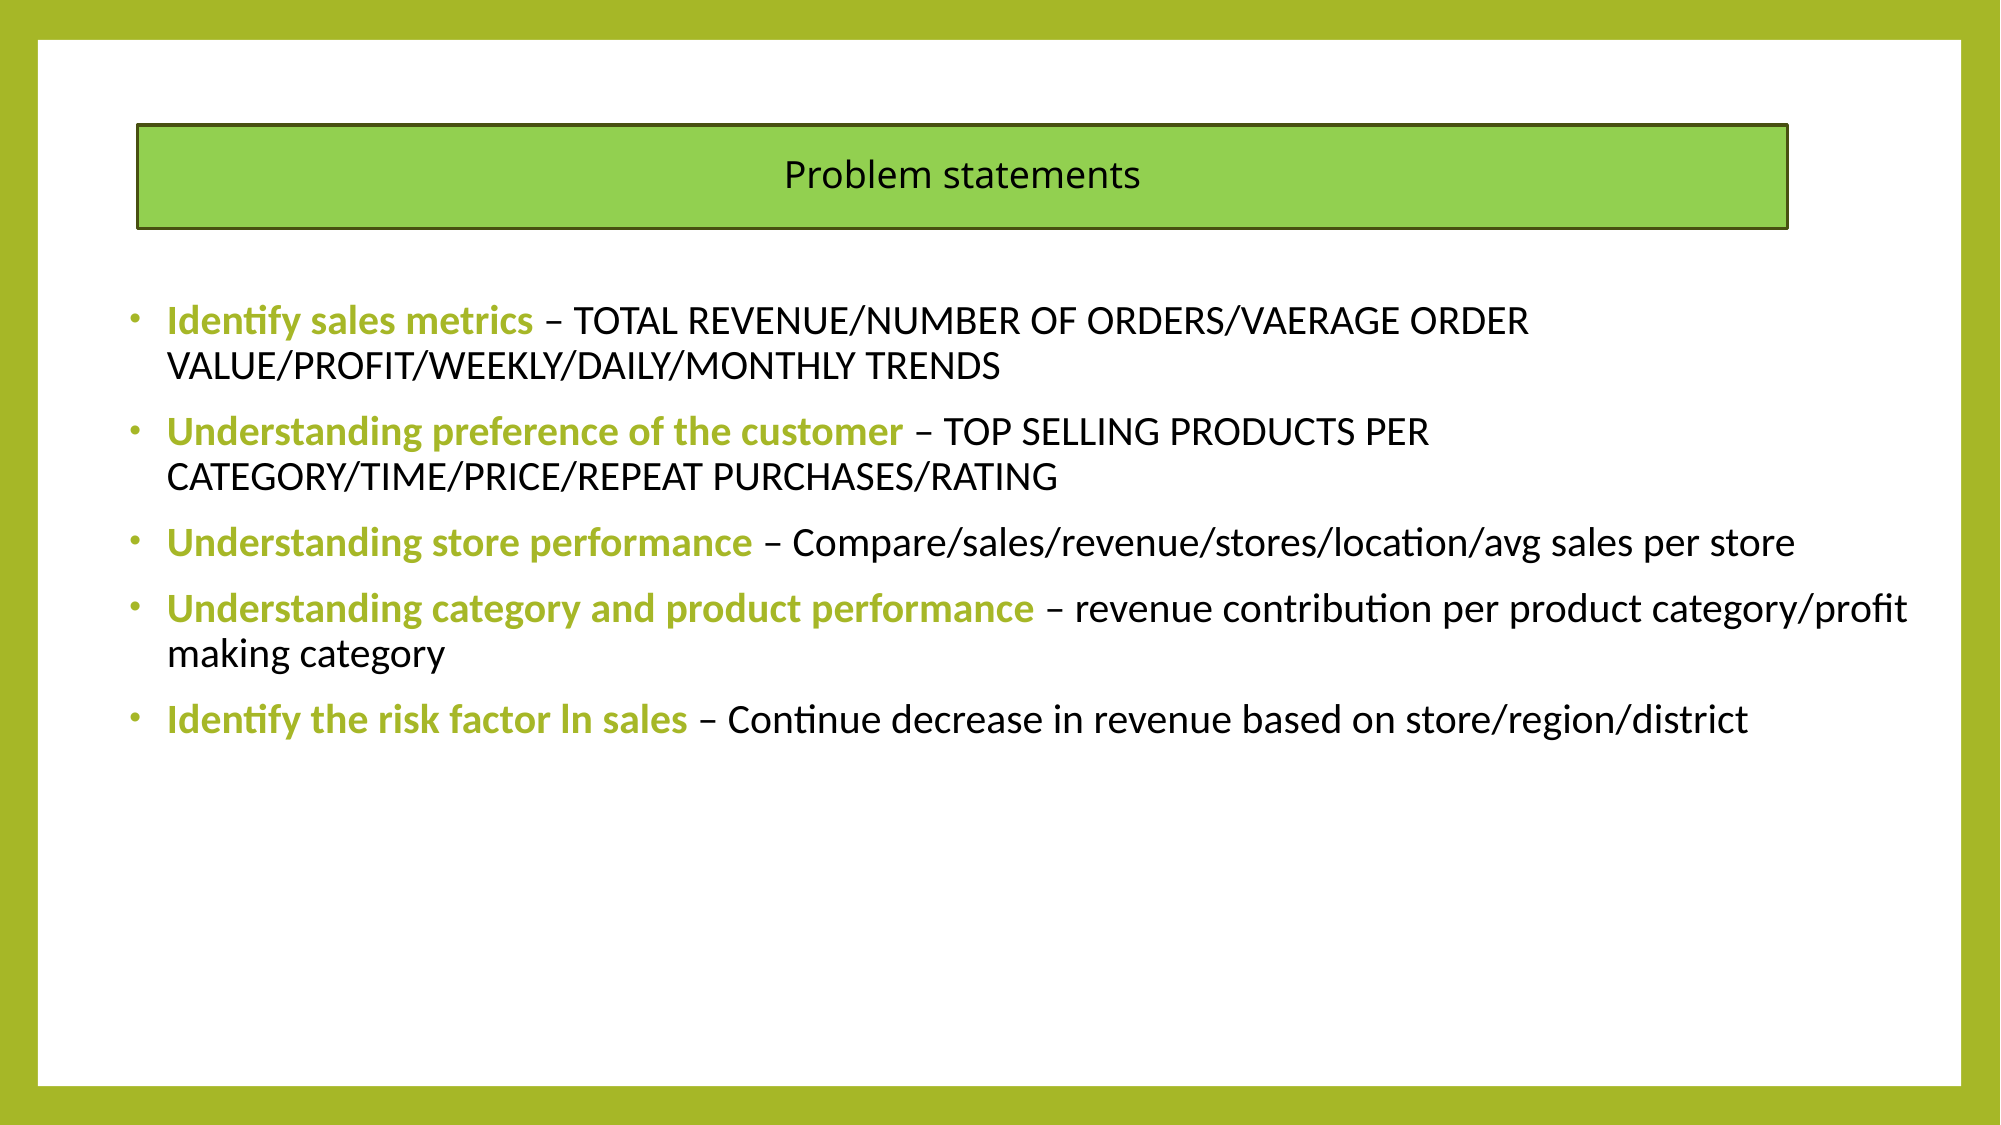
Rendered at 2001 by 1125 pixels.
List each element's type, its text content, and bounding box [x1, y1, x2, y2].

list Identify sales metrics – TOTAL REVENUE/NUMBER OF ORDERS/VAERAGE ORDER VALUE/PROFIT/WEEKLY/DAILY/MONTHLY TRENDS Understanding preference of the customer – TOP SELLING PRODUCTS PER CATEGORY/TIME/PRICE/REPEAT PURCHASES/RATING Understanding store performance – Compare/sales/revenue/stores/location/avg sales per store Understanding category and product performance – revenue contribution per product category/profit making category Identify the risk factor ln sales – Continue decrease in revenue based on store/region/district [114, 291, 1940, 829]
title Problem statements [136, 123, 1789, 230]
